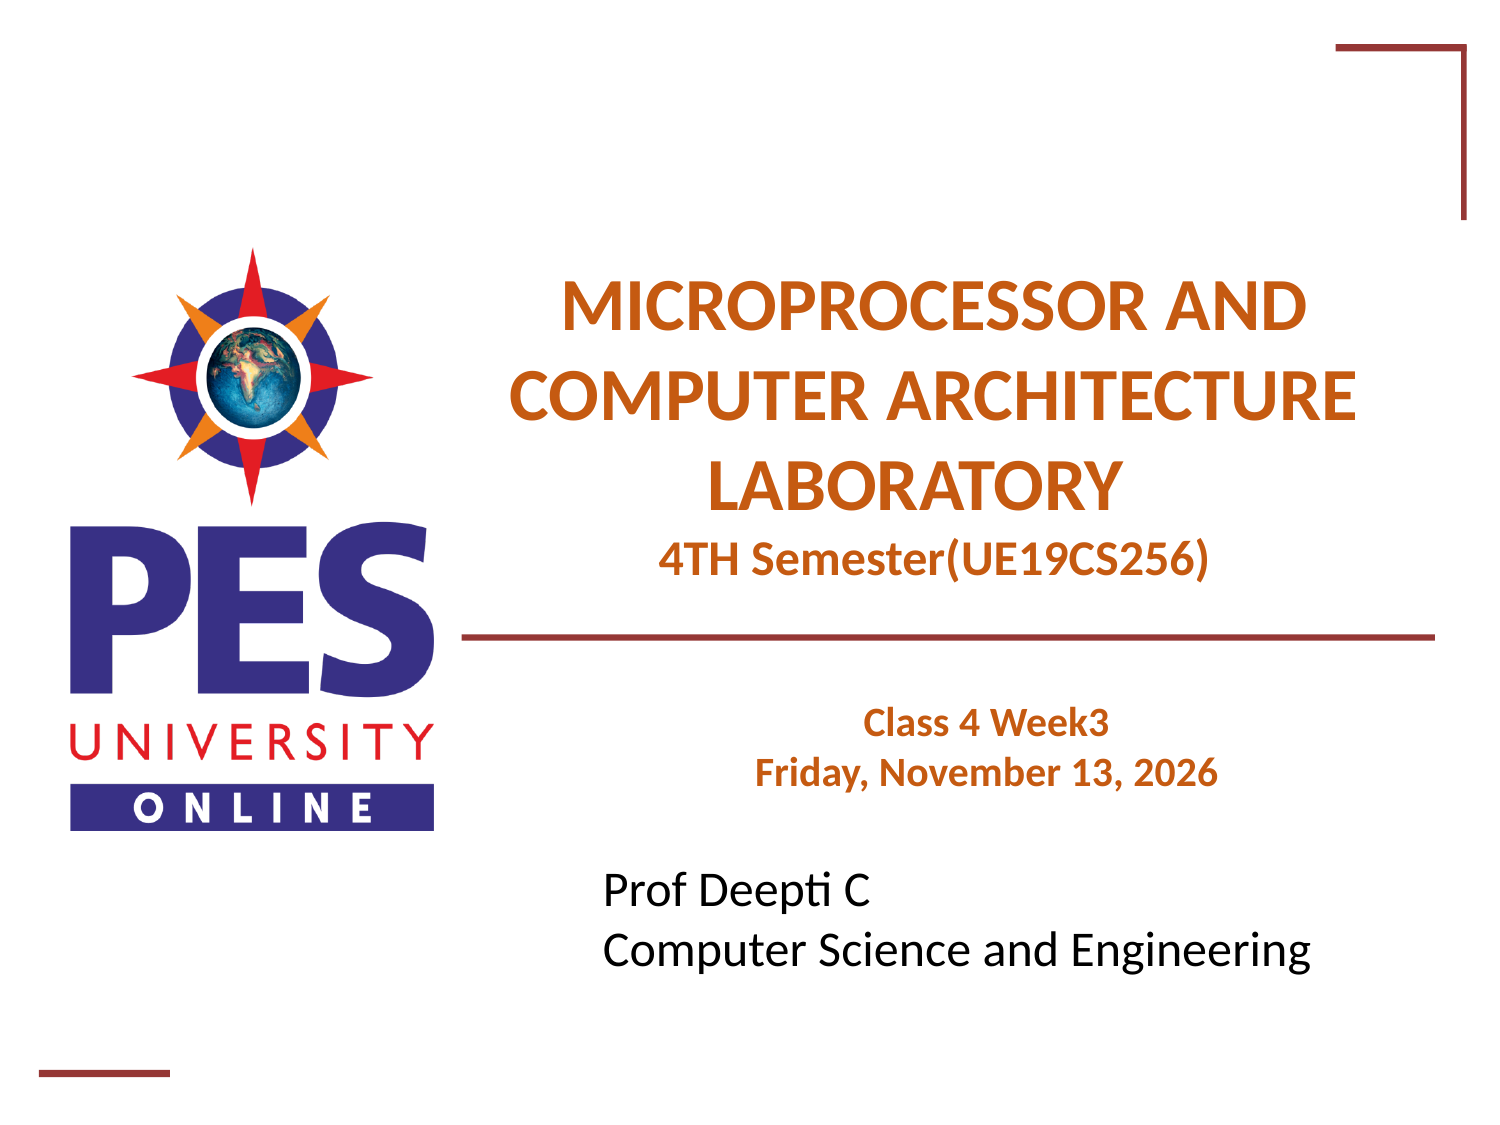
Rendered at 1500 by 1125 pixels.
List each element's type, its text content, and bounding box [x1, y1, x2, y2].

text_box [38, 1069, 170, 1078]
text_box MICROPROCESSOR AND COMPUTER ARCHITECTURE LABORATORY 4TH Semester(UE19CS256) [435, 247, 1435, 593]
picture [70, 247, 435, 831]
text_box [1335, 44, 1467, 52]
text_box [1461, 45, 1467, 221]
text_box Class 4 Week3 Tuesday, February 9, 2021 [461, 637, 1500, 925]
